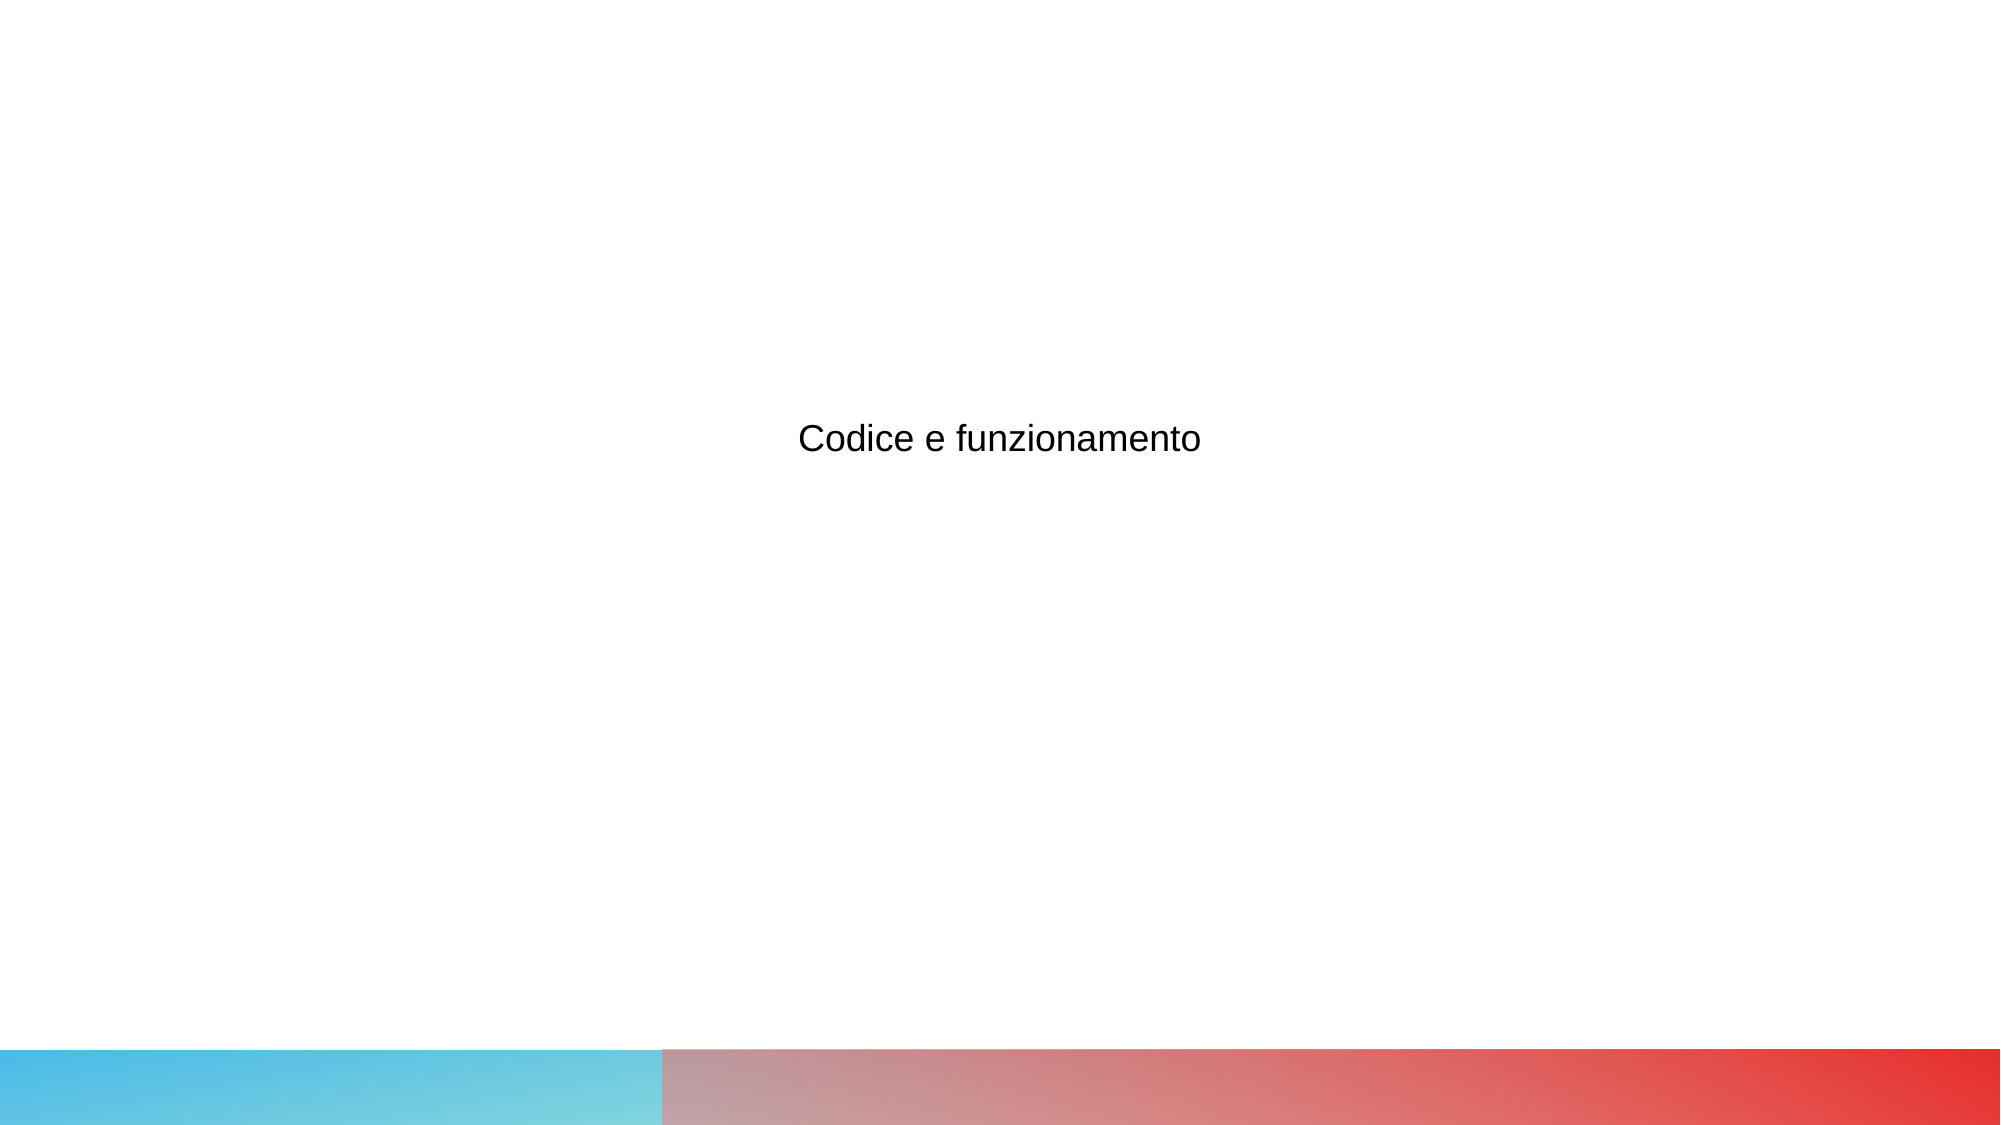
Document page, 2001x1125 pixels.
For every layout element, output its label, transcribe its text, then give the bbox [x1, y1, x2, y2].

text_box Codice e funzionamento [783, 406, 1217, 467]
